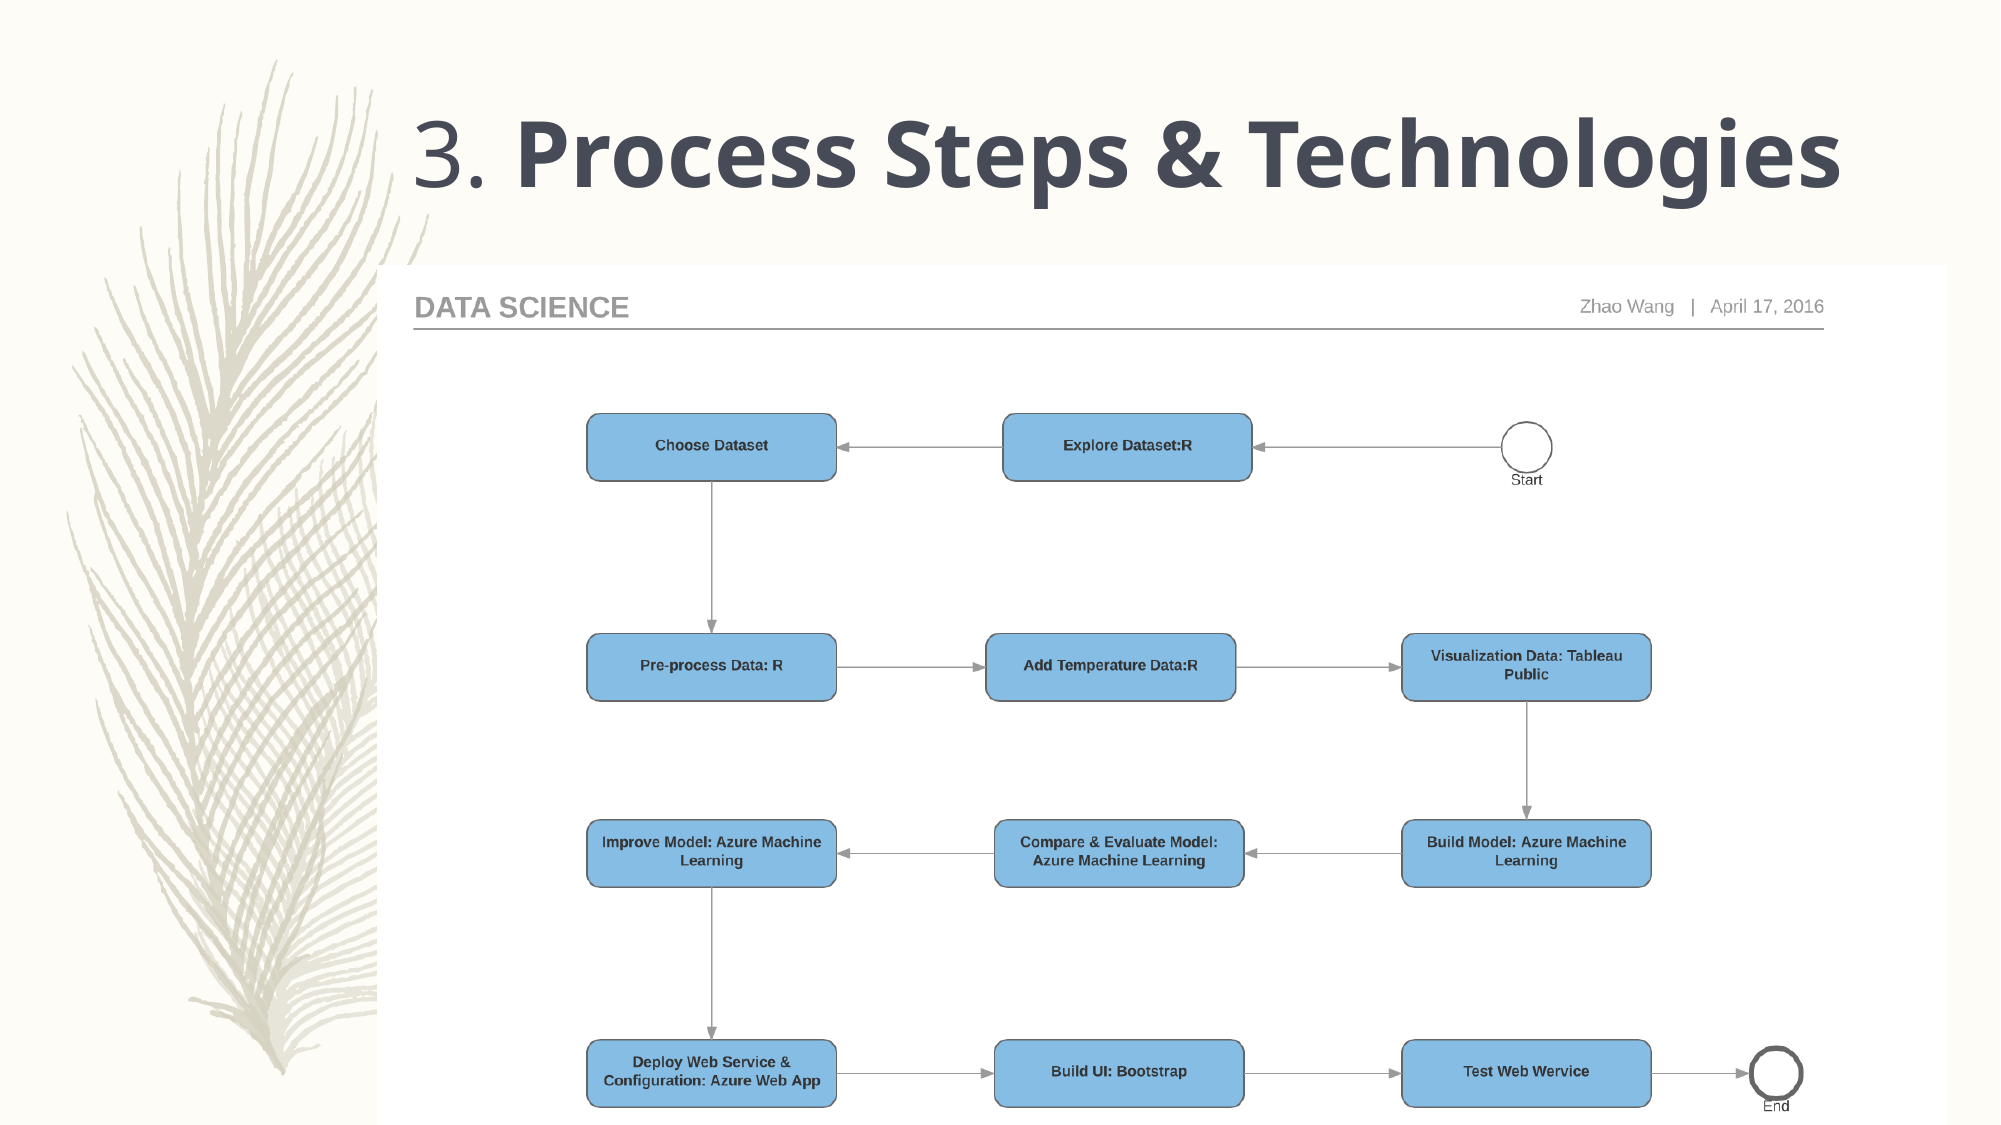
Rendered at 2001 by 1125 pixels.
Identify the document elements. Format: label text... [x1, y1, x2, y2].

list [143, 264, 2000, 1125]
title 3. Process Steps & Technologies [397, 93, 2000, 264]
